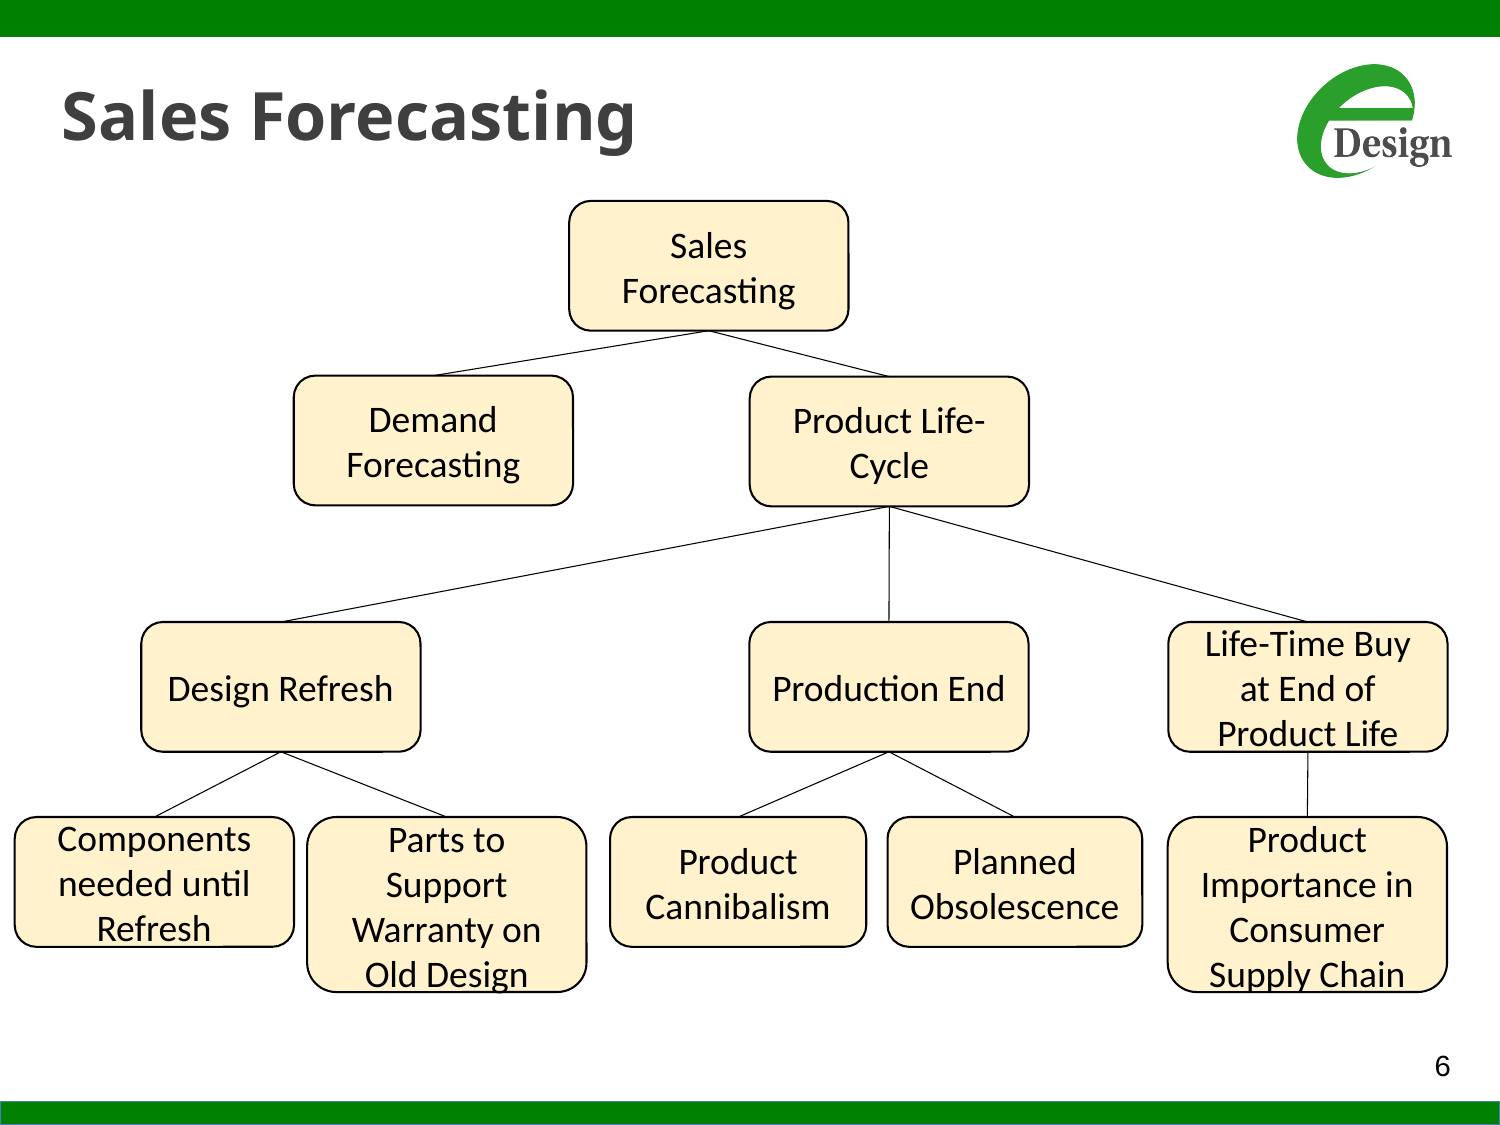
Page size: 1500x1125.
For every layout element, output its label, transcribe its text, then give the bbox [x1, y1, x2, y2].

text_box Product Cannibalism [610, 817, 867, 947]
text_box 6 [1419, 1039, 1500, 1090]
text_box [737, 751, 887, 818]
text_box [280, 751, 448, 818]
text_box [711, 330, 890, 377]
title Sales Forecasting [46, 61, 1445, 167]
text_box Demand Forecasting [293, 375, 574, 504]
text_box Design Refresh [141, 621, 421, 751]
text_box Components needed until Refresh [14, 817, 295, 947]
text_box Sales Forecasting [569, 200, 849, 329]
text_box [888, 751, 1016, 818]
text_box Product Importance in Consumer Supply Chain [1167, 817, 1448, 993]
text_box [154, 751, 279, 818]
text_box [433, 330, 710, 376]
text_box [889, 506, 1309, 623]
text_box Parts to Support Warranty on Old Design [307, 817, 587, 993]
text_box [280, 506, 886, 623]
text_box Production End [749, 631, 1029, 751]
text_box Life-Time Buy at End of Product Life [1168, 621, 1448, 752]
picture [1297, 64, 1452, 178]
text_box Product Life-Cycle [749, 376, 1030, 504]
text_box Planned Obsolescence [887, 817, 1143, 947]
